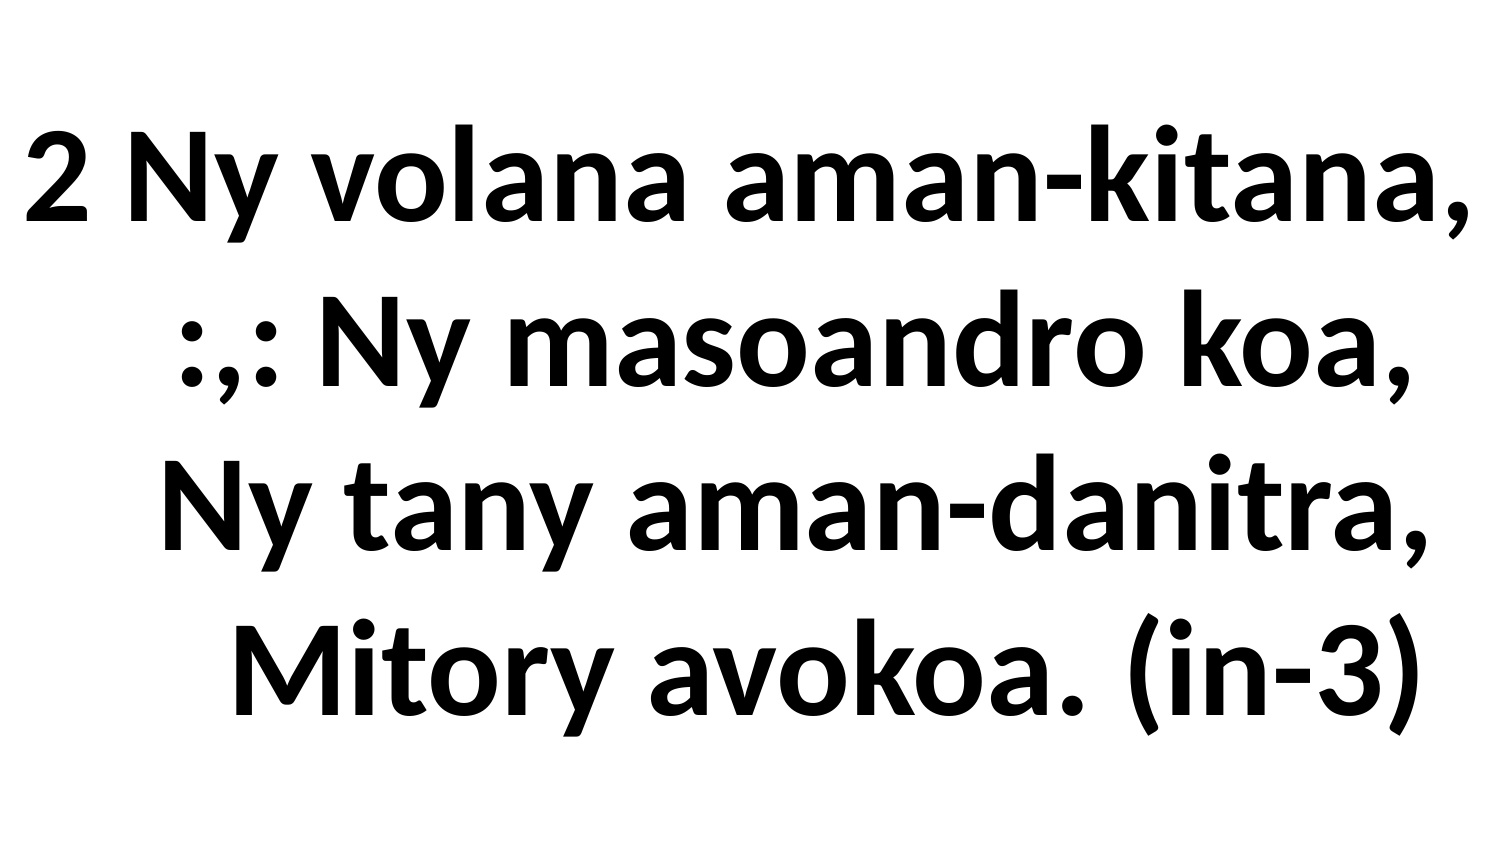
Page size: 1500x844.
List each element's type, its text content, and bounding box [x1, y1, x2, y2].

title 2 Ny volana aman-kitana, :,: Ny masoandro koa, Ny tany aman-danitra, Mitory avokoa. (in-3) [0, 323, 1500, 504]
